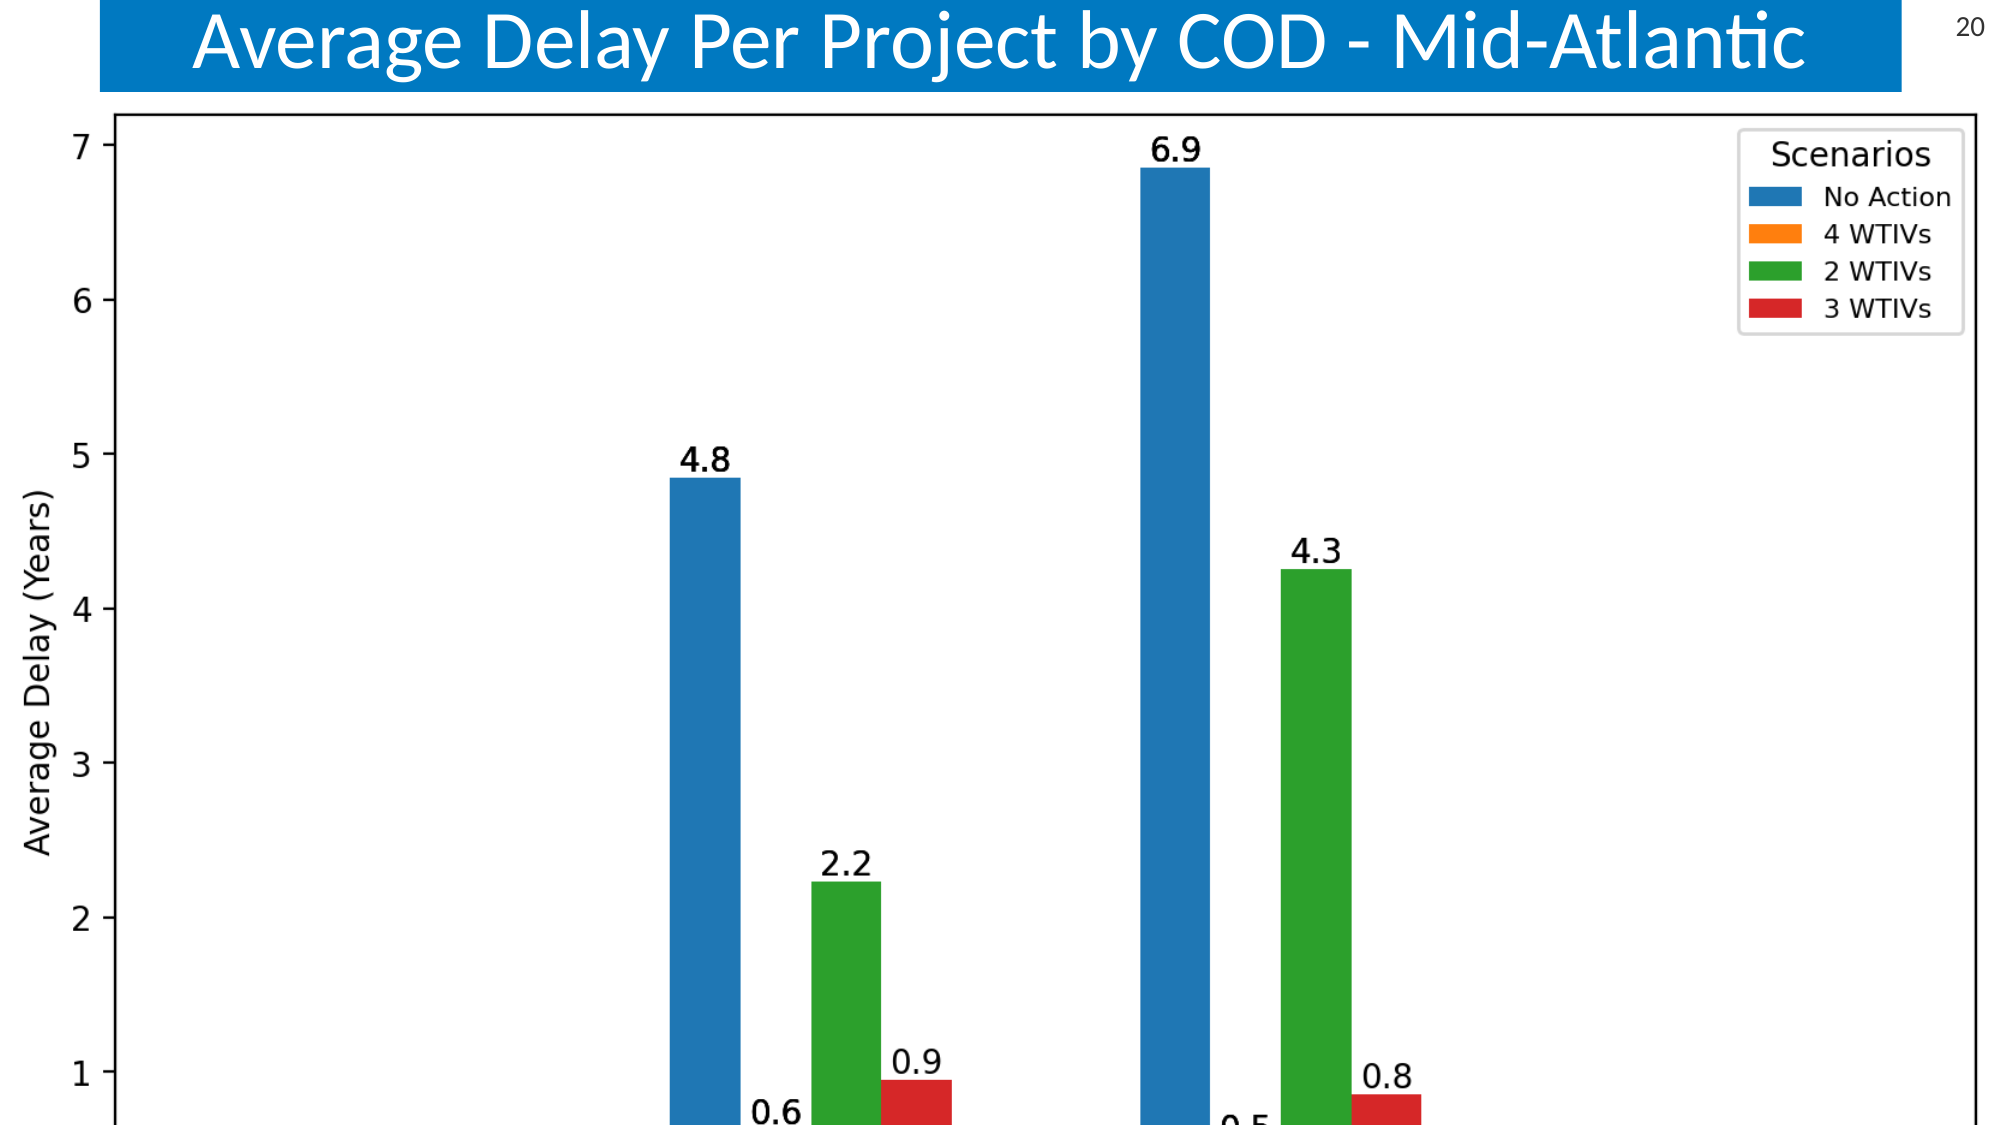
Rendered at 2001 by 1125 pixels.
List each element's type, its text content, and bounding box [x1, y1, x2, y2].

title Average Delay Per Project by COD - Mid-Atlantic [99, 0, 1902, 91]
picture [0, 92, 2000, 1125]
